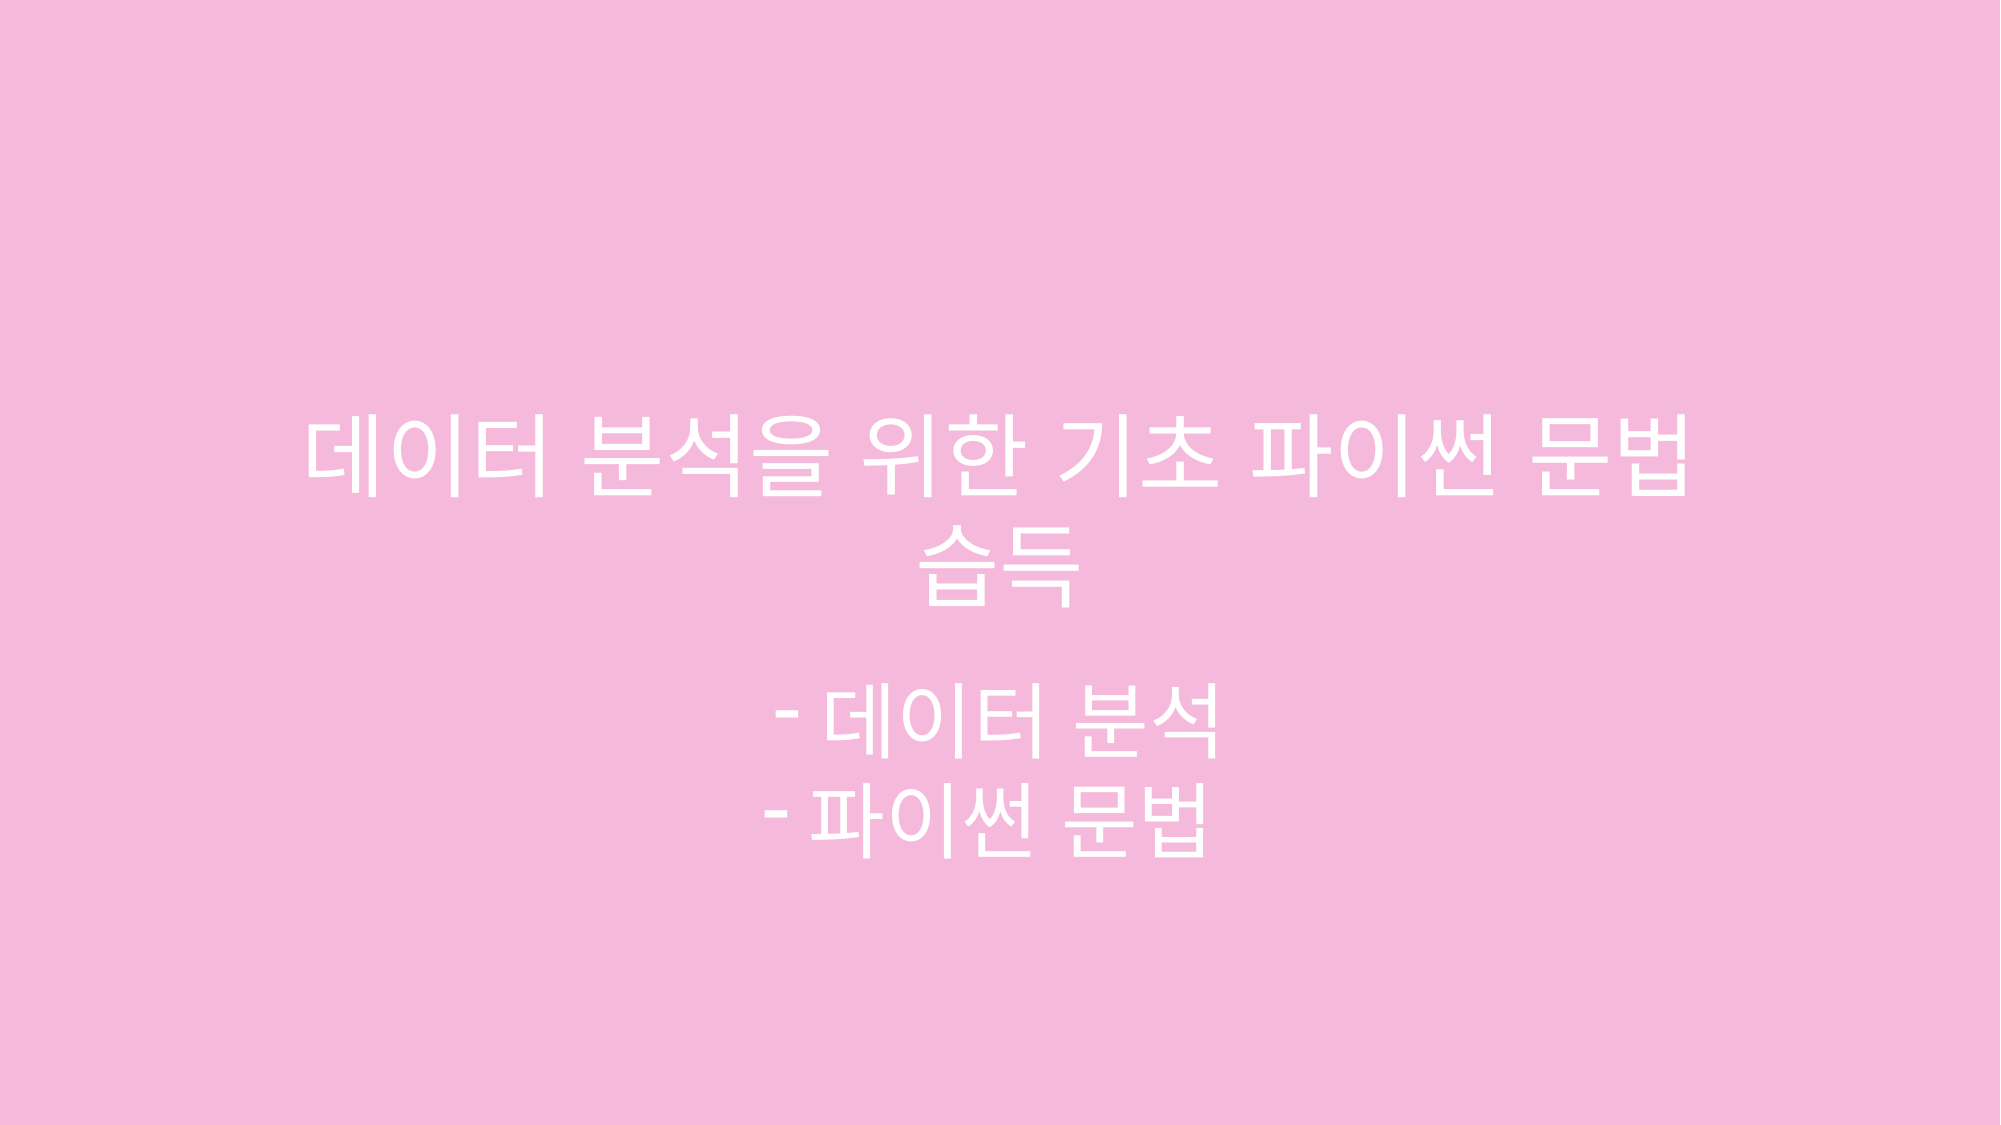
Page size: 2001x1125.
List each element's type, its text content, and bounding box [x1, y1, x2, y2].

text_box 데이터 분석을 위한 기초 파이썬 문법 습득 데이터 분석 파이썬 문법 [189, 391, 1810, 877]
